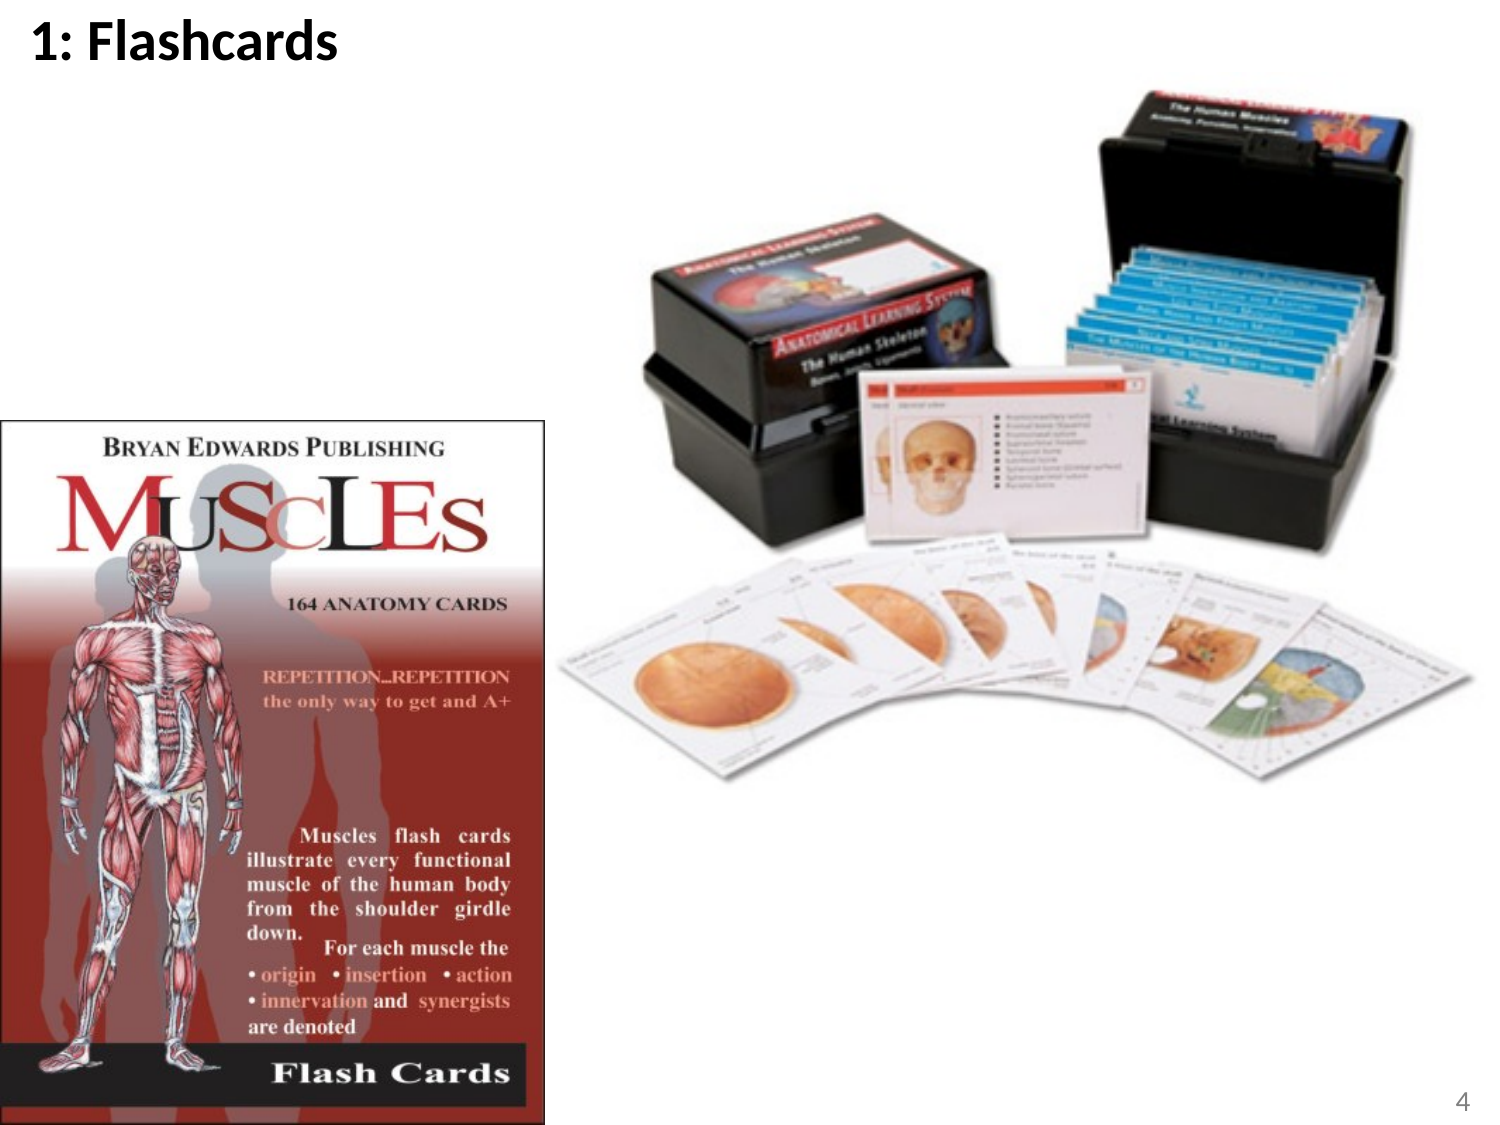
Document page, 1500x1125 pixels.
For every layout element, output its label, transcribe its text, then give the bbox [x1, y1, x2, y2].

slide_number 4 [1440, 1081, 1471, 1118]
title 1: Flashcards [28, 1, 345, 74]
picture [0, 72, 1500, 1125]
